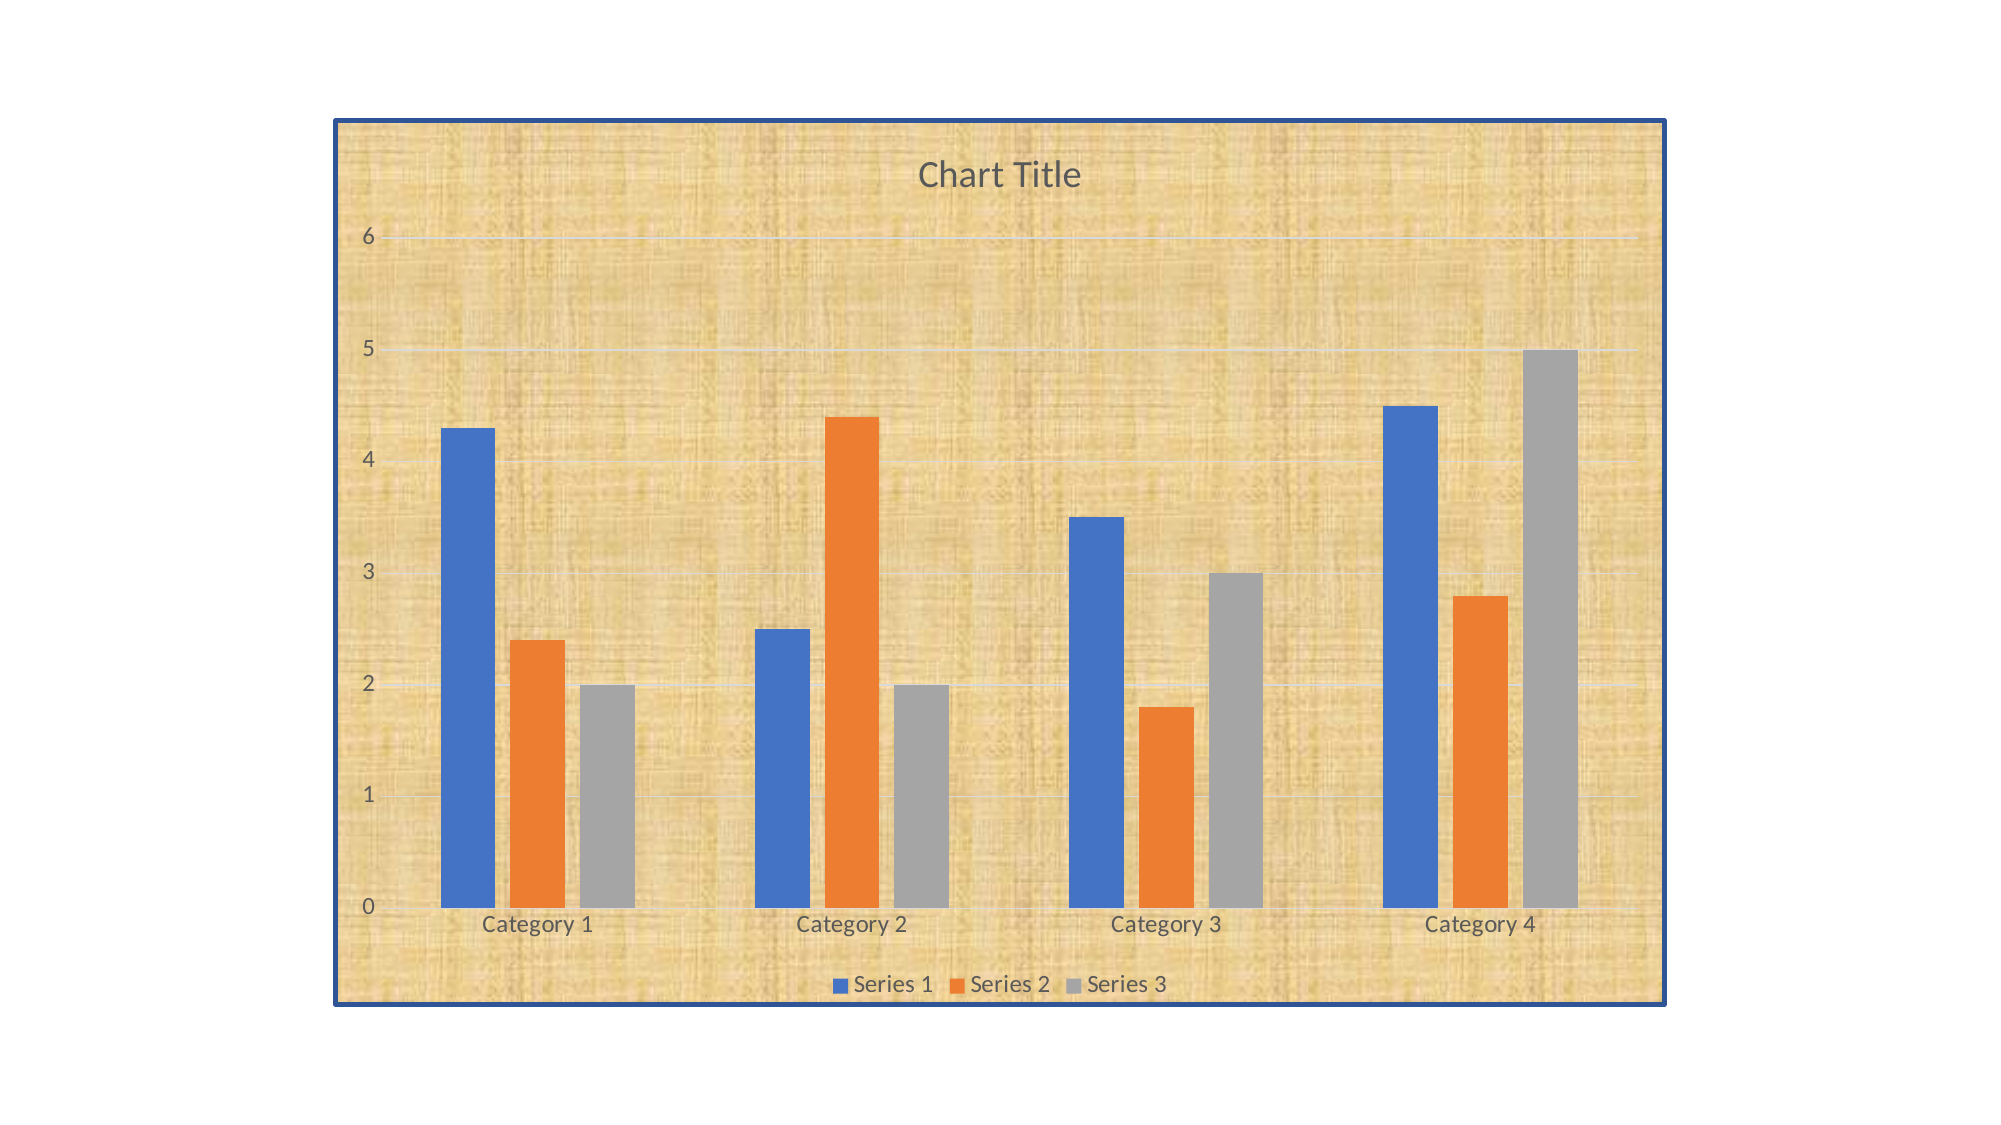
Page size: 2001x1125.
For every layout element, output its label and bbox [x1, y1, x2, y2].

chart [333, 117, 1667, 1007]
